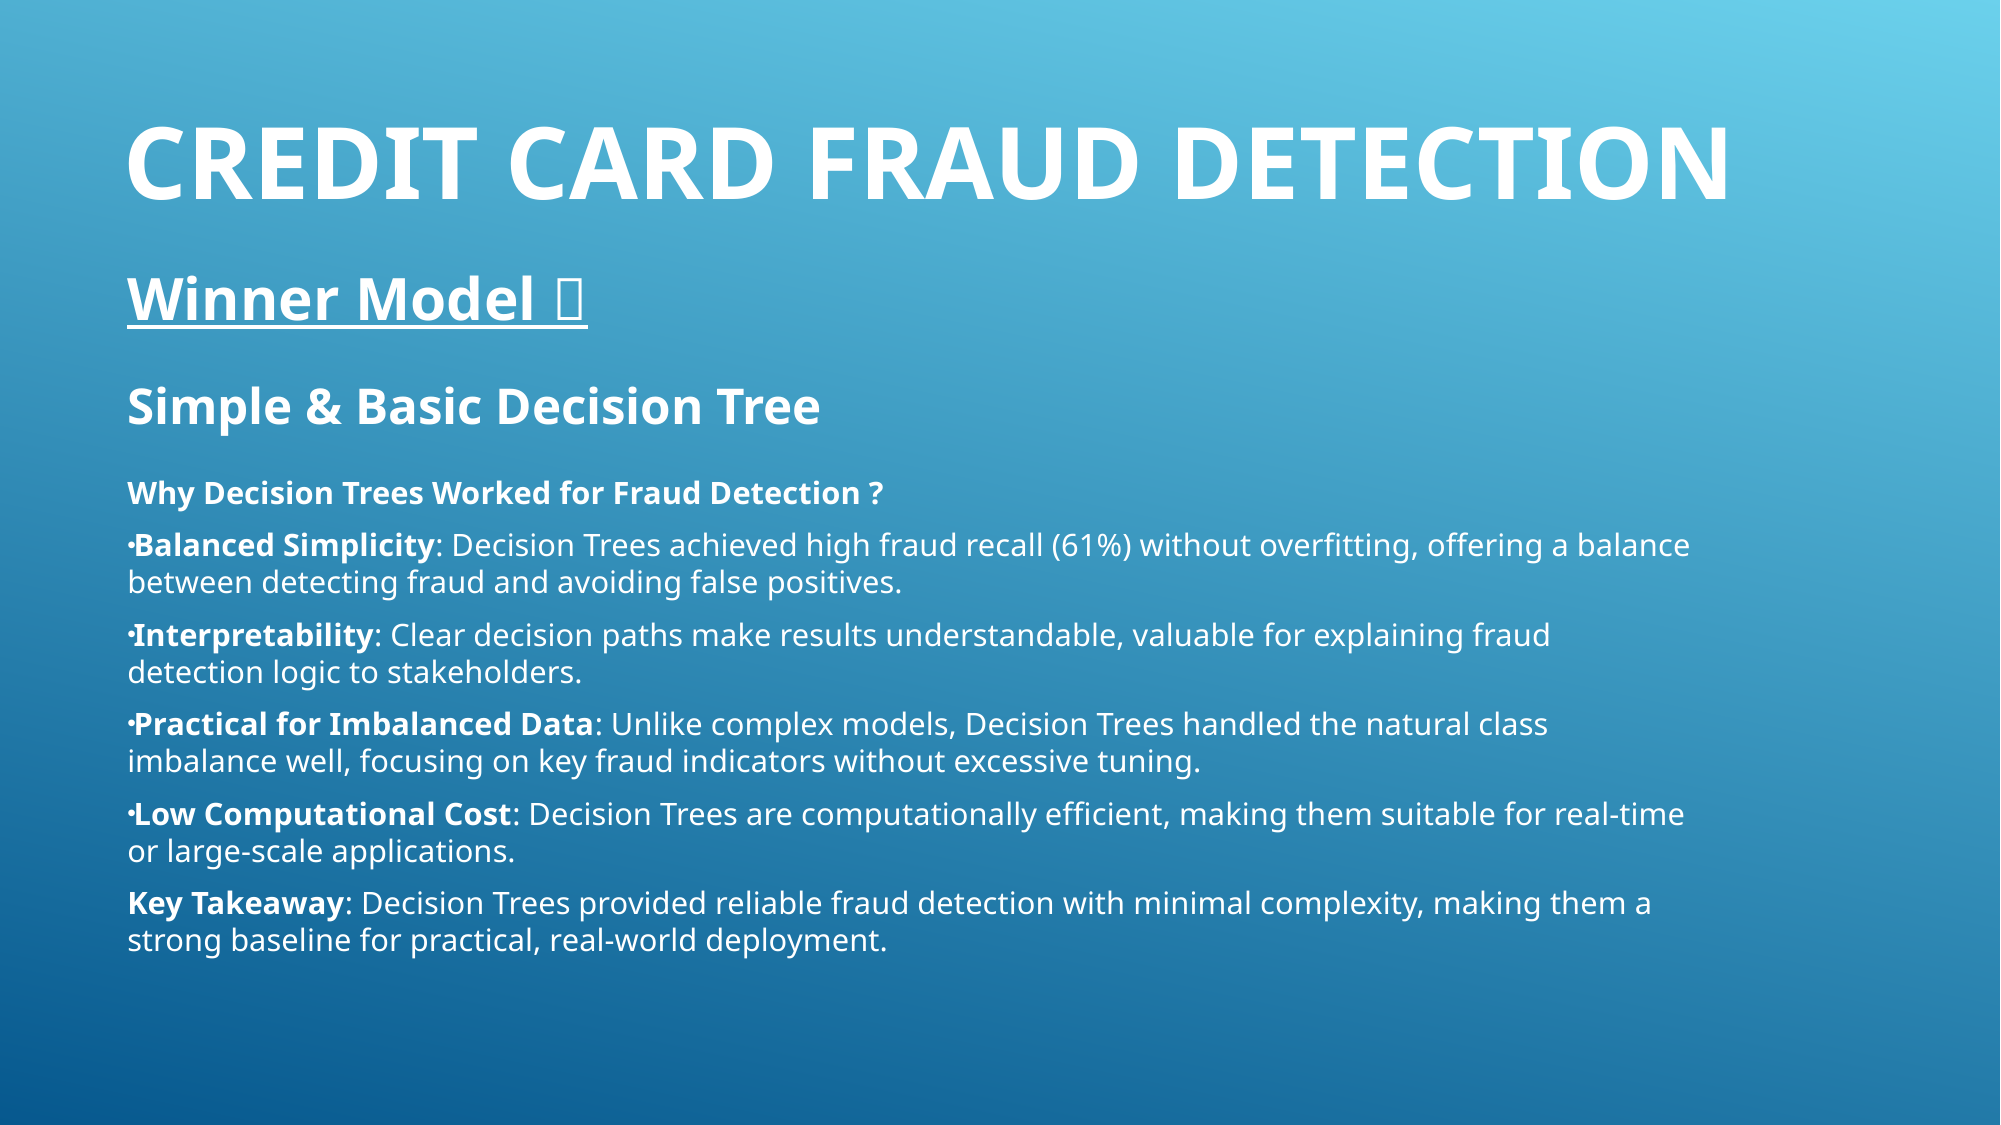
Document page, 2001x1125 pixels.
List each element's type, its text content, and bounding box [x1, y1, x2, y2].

subtitle Winner Model  Simple & Basic Decision Tree Why Decision Trees Worked for Fraud Detection ? Balanced Simplicity: Decision Trees achieved high fraud recall (61%) without overfitting, offering a balance between detecting fraud and avoiding false positives. Interpretability: Clear decision paths make results understandable, valuable for explaining fraud detection logic to stakeholders. Practical for Imbalanced Data: Unlike complex models, Decision Trees handled the natural class imbalance well, focusing on key fraud indicators without excessive tuning. Low Computational Cost: Decision Trees are computationally efficient, making them suitable for real-time or large-scale applications. Key Takeaway: Decision Trees provided reliable fraud detection with minimal complexity, making them a strong baseline for practical, real-world deployment. [112, 253, 1709, 975]
title Credit Card Fraud Detection [108, 74, 1892, 227]
